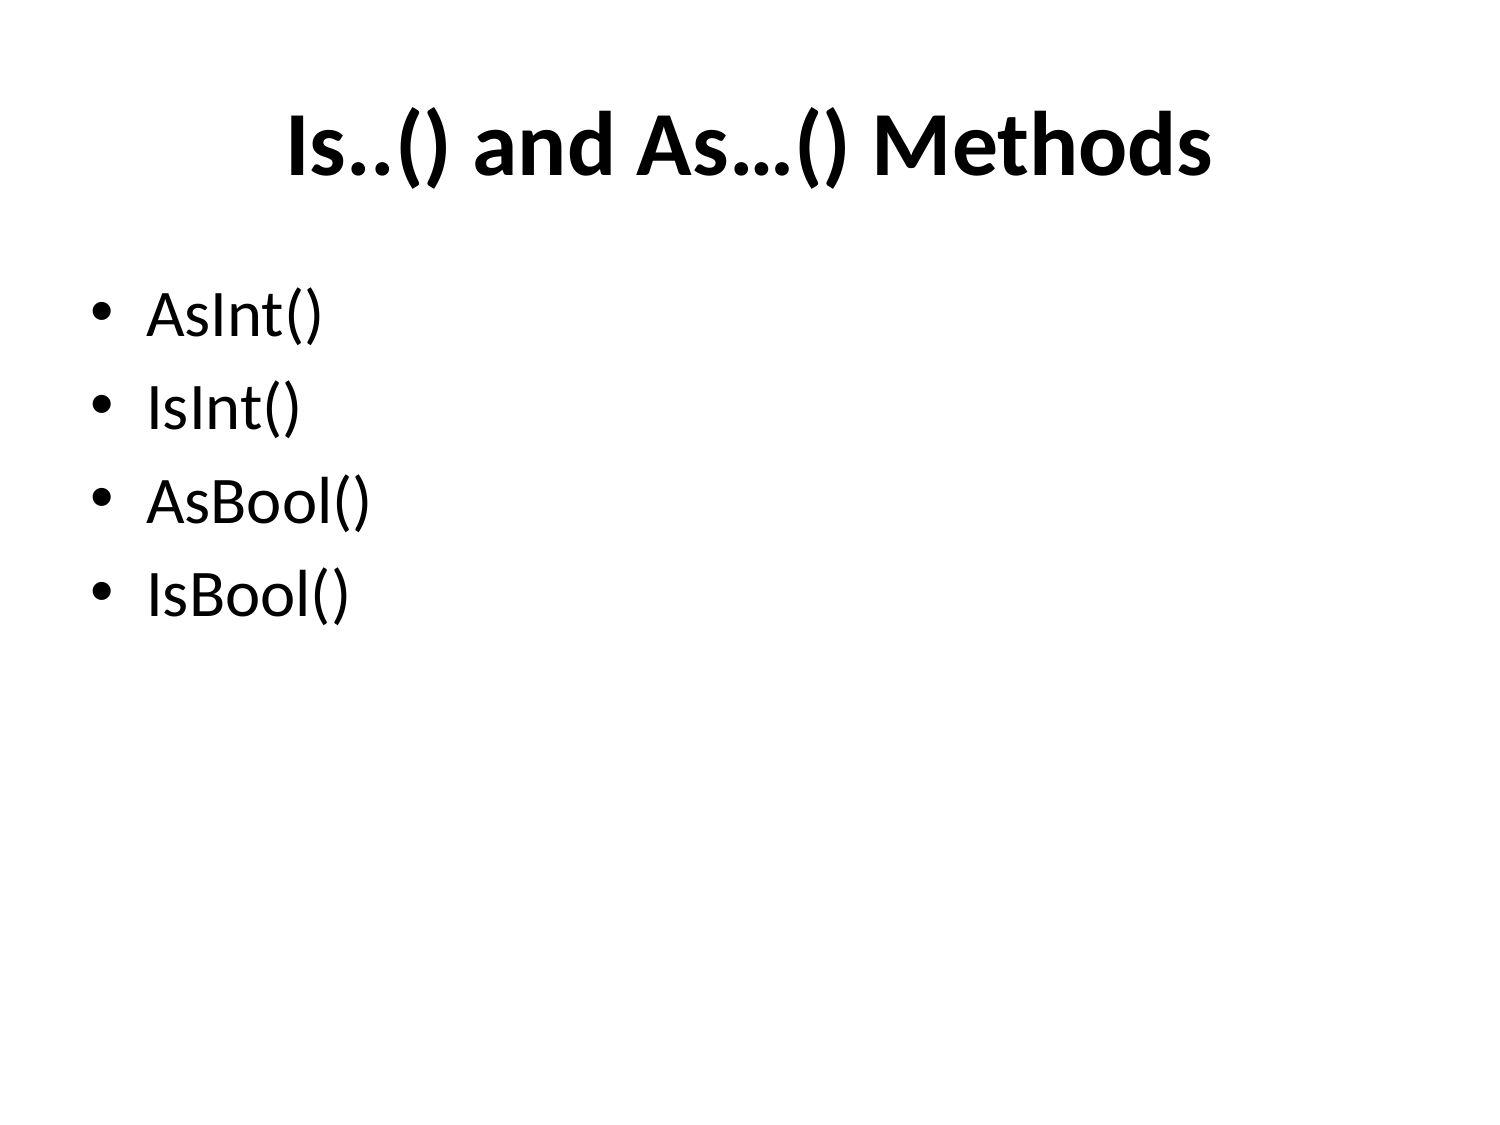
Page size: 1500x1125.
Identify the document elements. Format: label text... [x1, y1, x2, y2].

list AsInt() IsInt() AsBool() IsBool() [75, 262, 1425, 1005]
title Is..() and As…() Methods [75, 45, 1425, 233]
